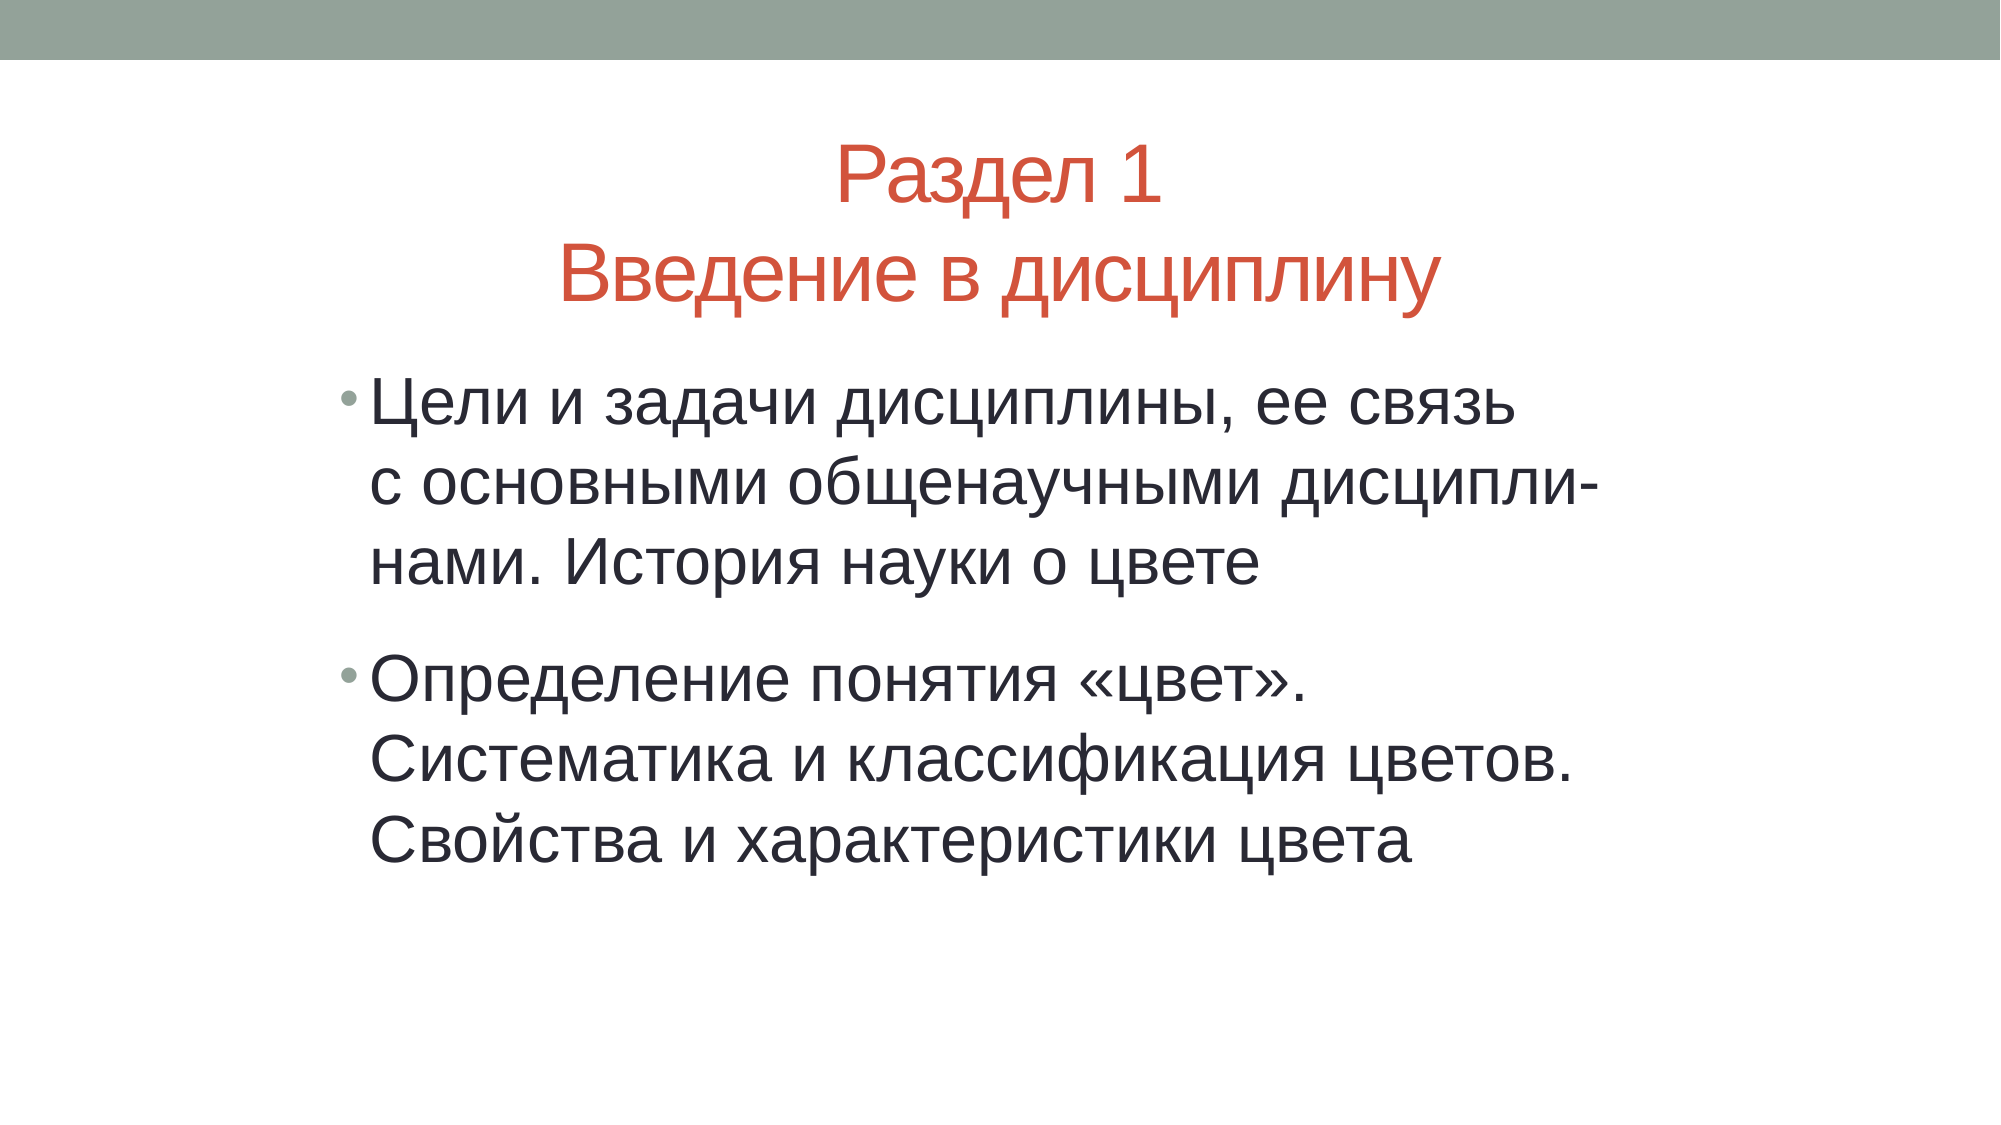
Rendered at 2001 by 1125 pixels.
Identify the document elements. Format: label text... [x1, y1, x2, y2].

title Раздел 1 Введение в дисциплину [324, 87, 1675, 349]
list Цели и задачи дисциплины, ее связь с основными общенаучными дисципли-нами. История науки о цвете Определение понятия «цвет». Систематика и классификация цветов. Свойства и характеристики цвета [324, 349, 1675, 1063]
